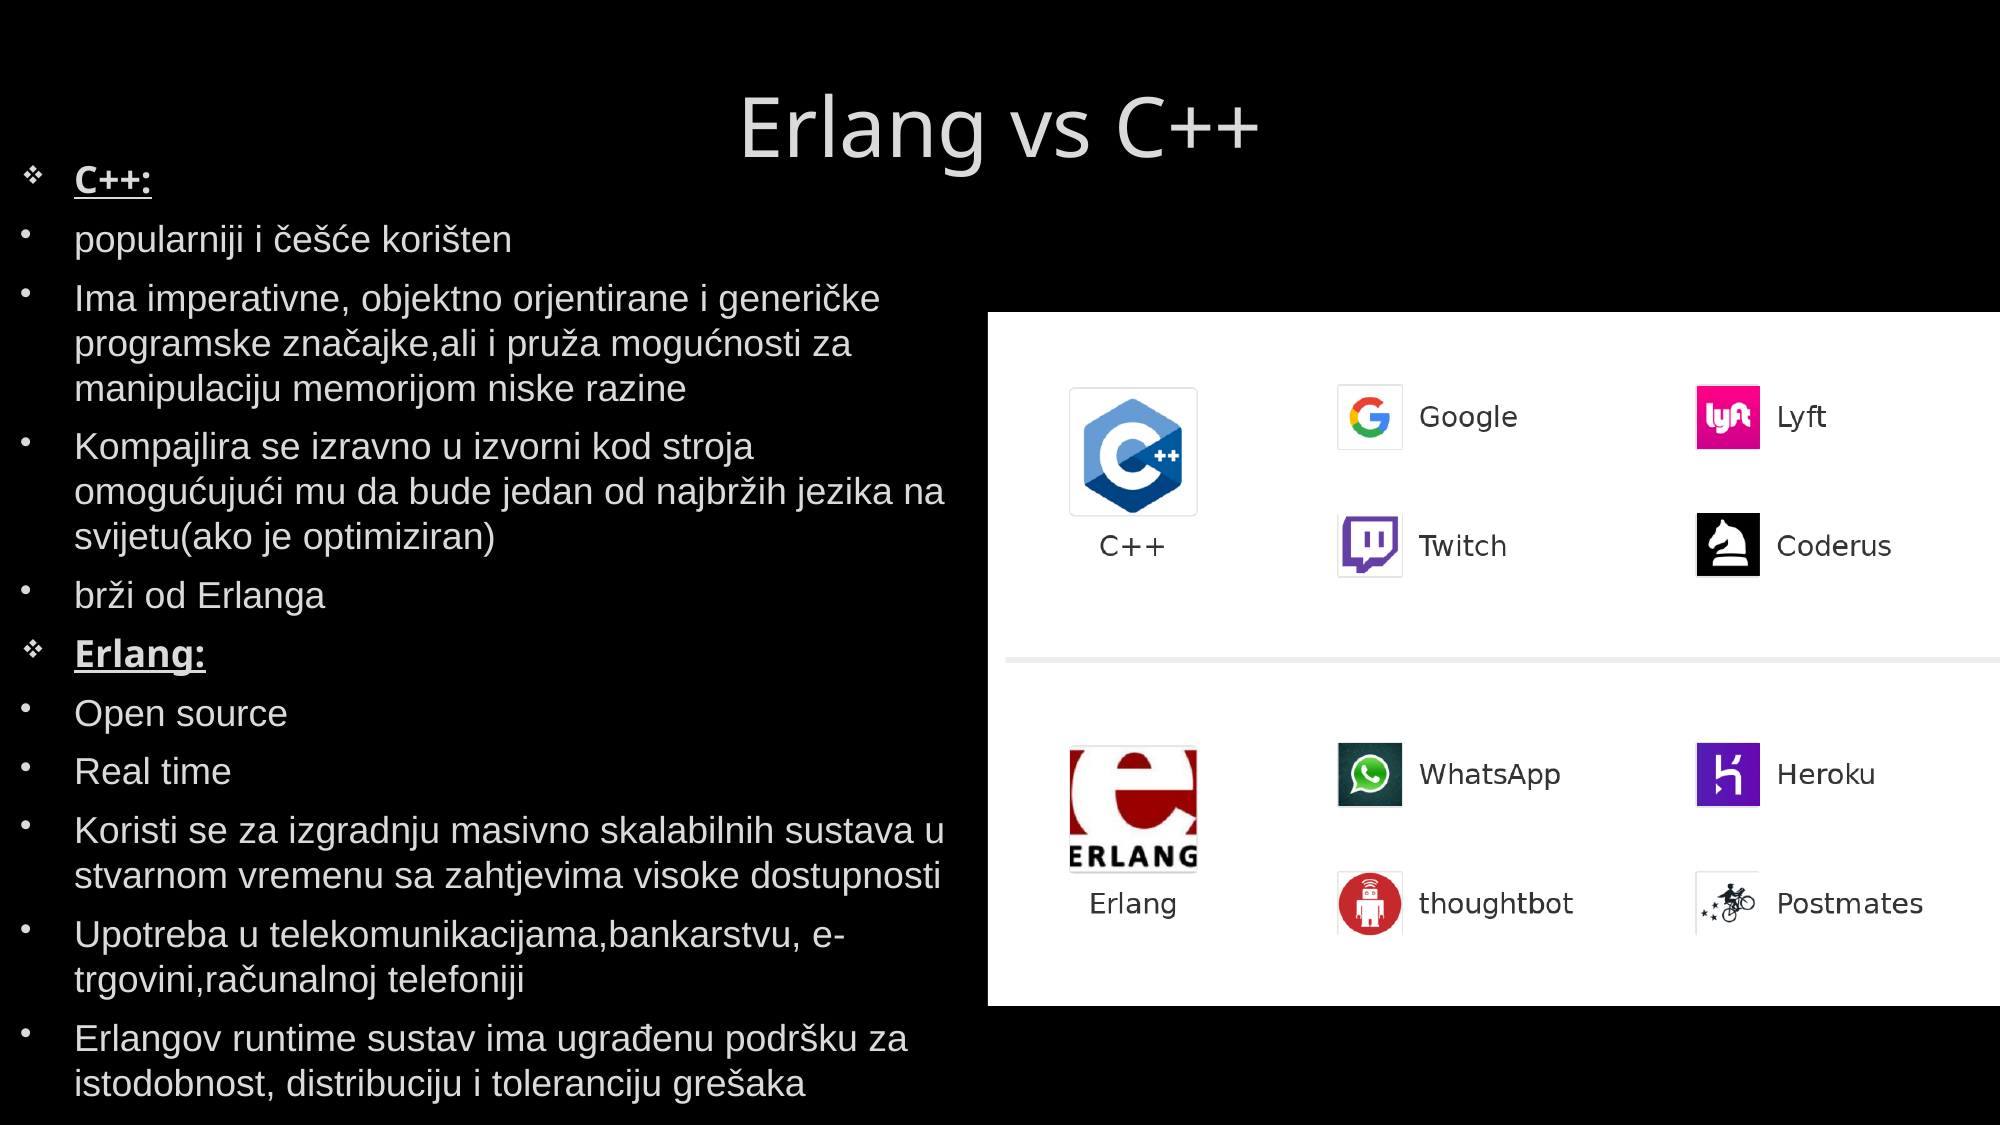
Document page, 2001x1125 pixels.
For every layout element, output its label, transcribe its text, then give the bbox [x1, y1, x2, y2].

picture [987, 312, 2000, 1006]
list C++: popularniji i češće korišten Ima imperativne, objektno orjentirane i generičke programske značajke,ali i pruža mogućnosti za manipulaciju memorijom niske razine Kompajlira se izravno u izvorni kod stroja omogućujući mu da bude jedan od najbržih jezika na svijetu(ako je optimiziran) brži od Erlanga Erlang: Open source Real time Koristi se za izgradnju masivno skalabilnih sustava u stvarnom vremenu sa zahtjevima visoke dostupnosti Upotreba u telekomunikacijama,bankarstvu, e-trgovini,računalnoj telefoniji Erlangov runtime sustav ima ugrađenu podršku za istodobnost, distribuciju i toleranciju grešaka [0, 148, 988, 1125]
title Erlang vs C++ [137, 17, 1863, 232]
